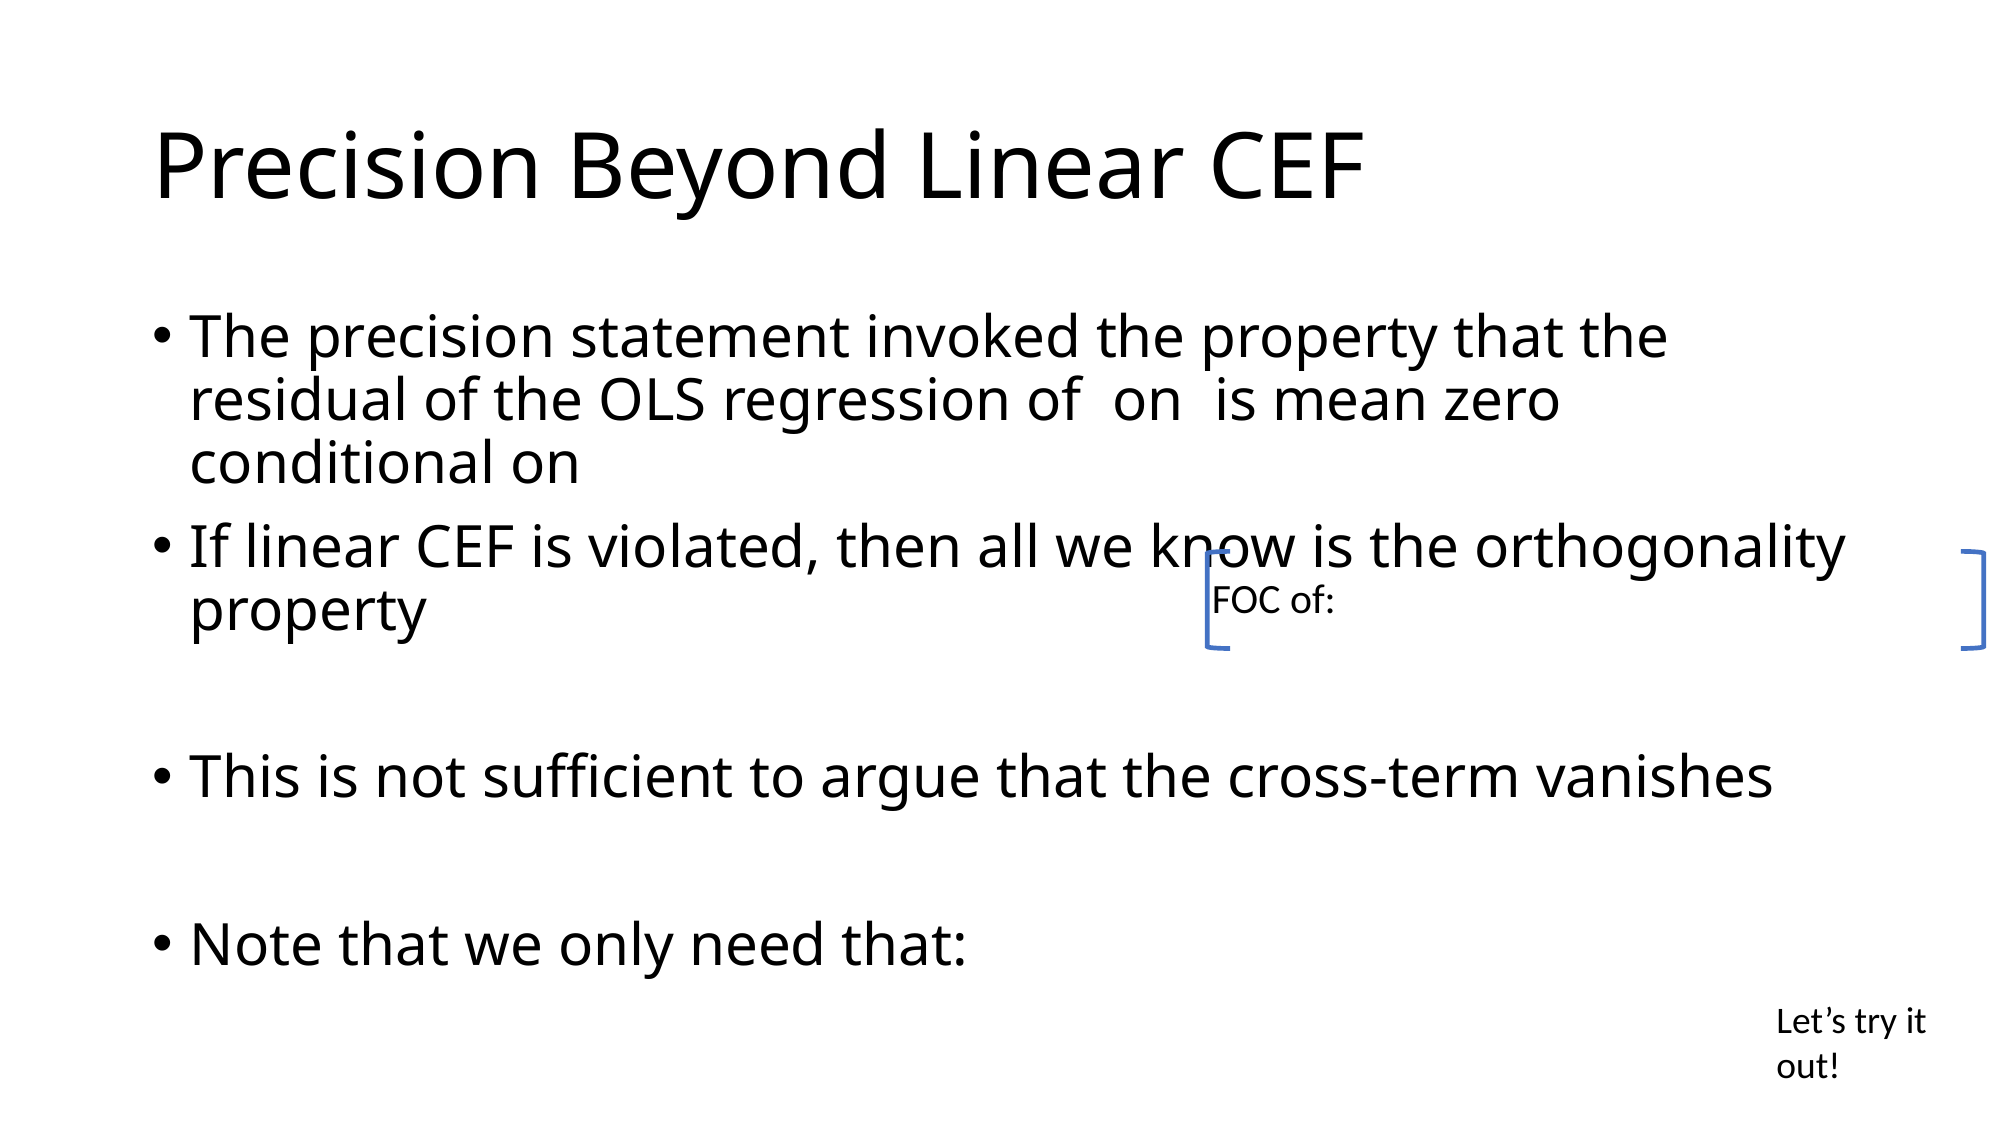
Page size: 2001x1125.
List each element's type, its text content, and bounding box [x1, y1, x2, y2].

text_box [1206, 550, 1231, 650]
text_box Let’s try it out! [1761, 988, 1947, 1093]
text_box [1960, 550, 1985, 650]
title Precision Beyond Linear CEF [137, 59, 1863, 278]
